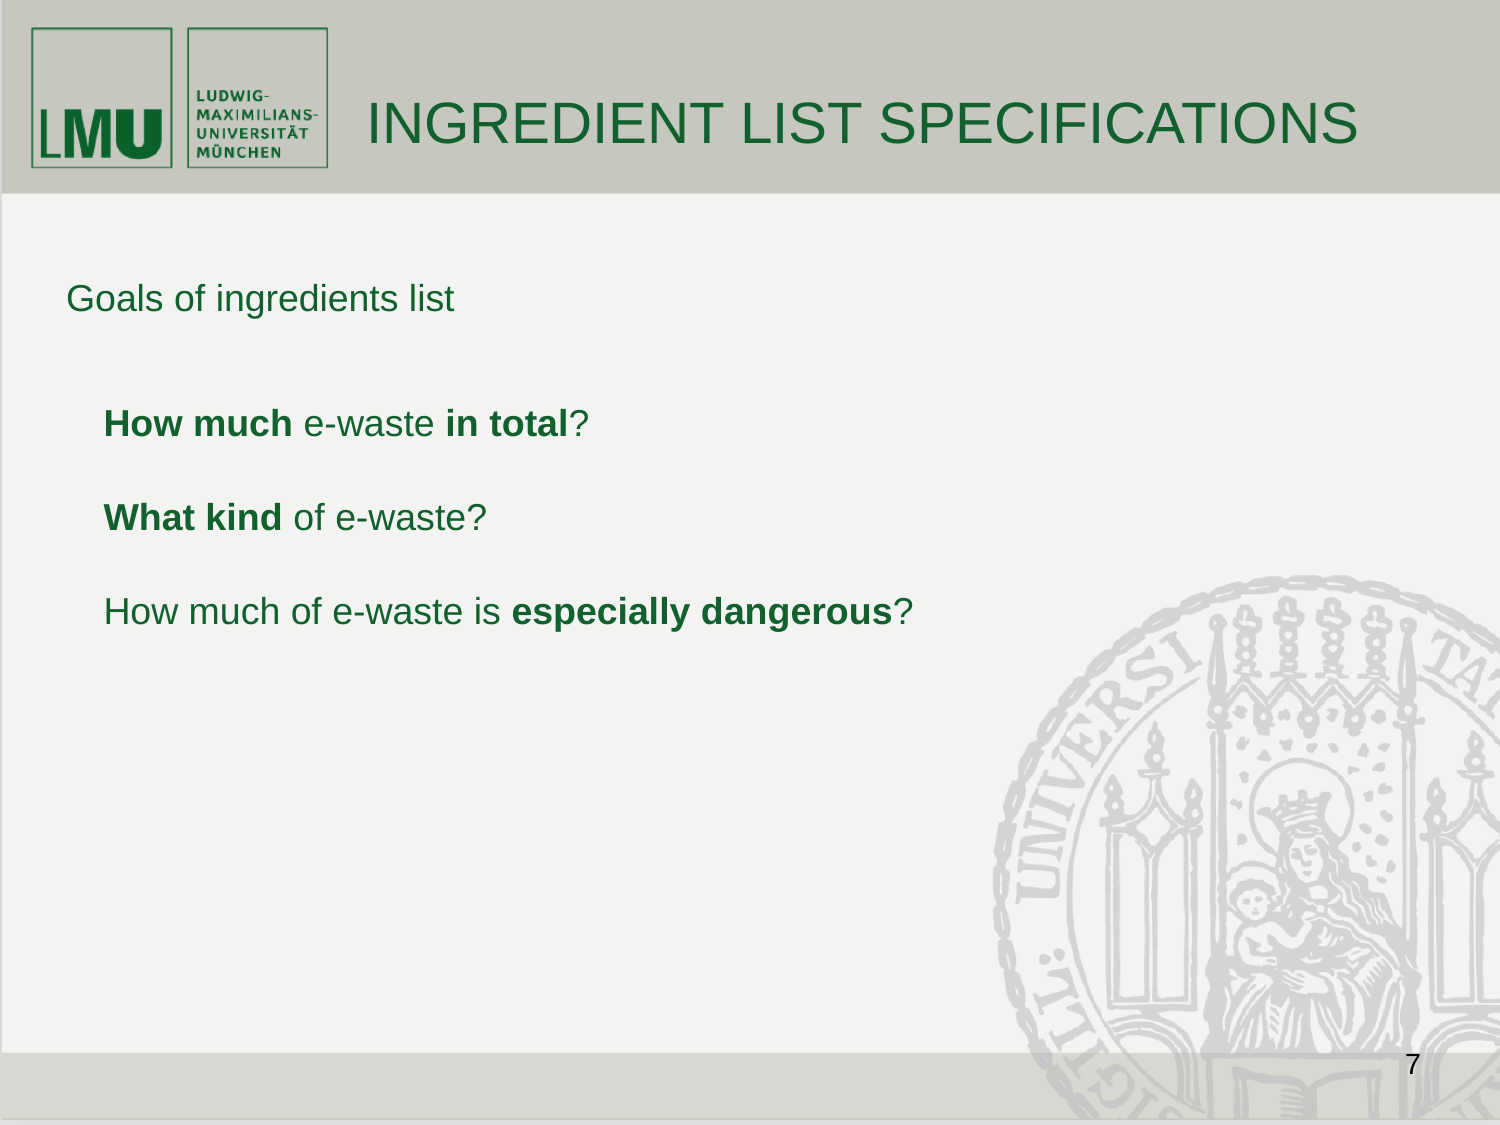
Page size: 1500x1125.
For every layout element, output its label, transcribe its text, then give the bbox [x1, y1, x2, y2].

picture [0, 0, 1500, 1125]
slide_number ‹#› [1389, 1019, 1480, 1106]
title INGREDIENT LIST SPECIFICATIONS [351, 70, 1425, 167]
list Goals of ingredients list How much e-waste in total? What kind of e-waste? How much of e-waste is especially dangerous? [51, 252, 1449, 1000]
